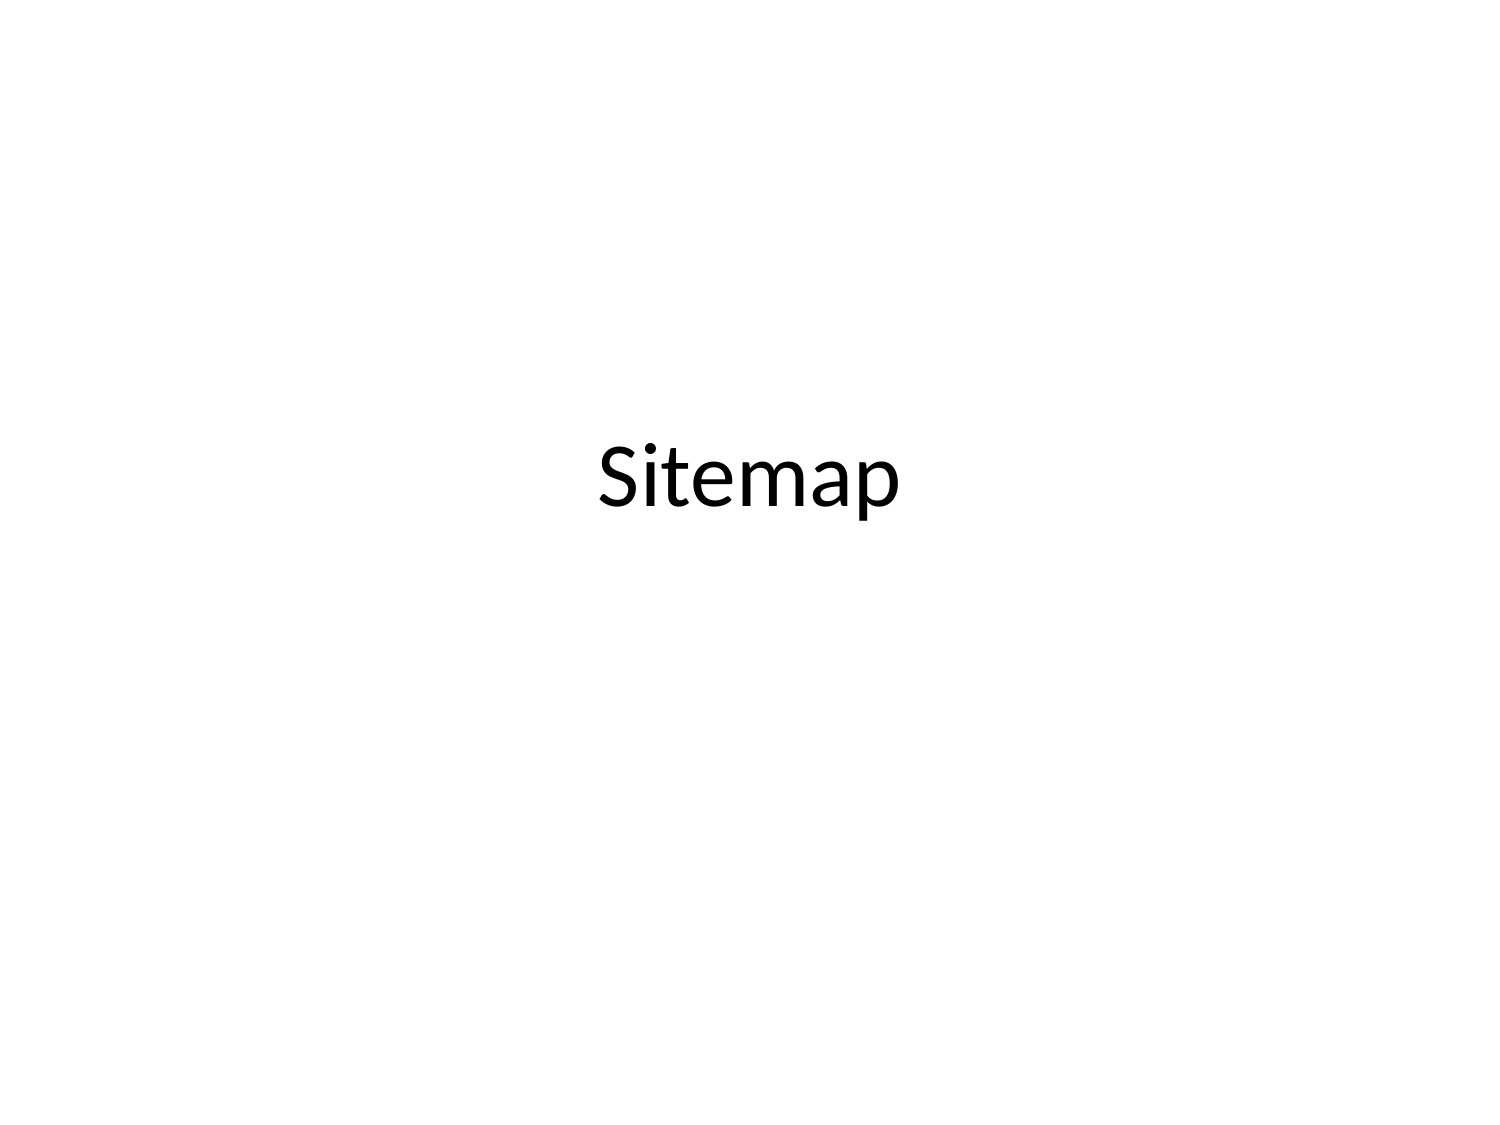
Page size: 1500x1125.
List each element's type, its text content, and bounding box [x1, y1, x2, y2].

title Sitemap [112, 349, 1388, 591]
